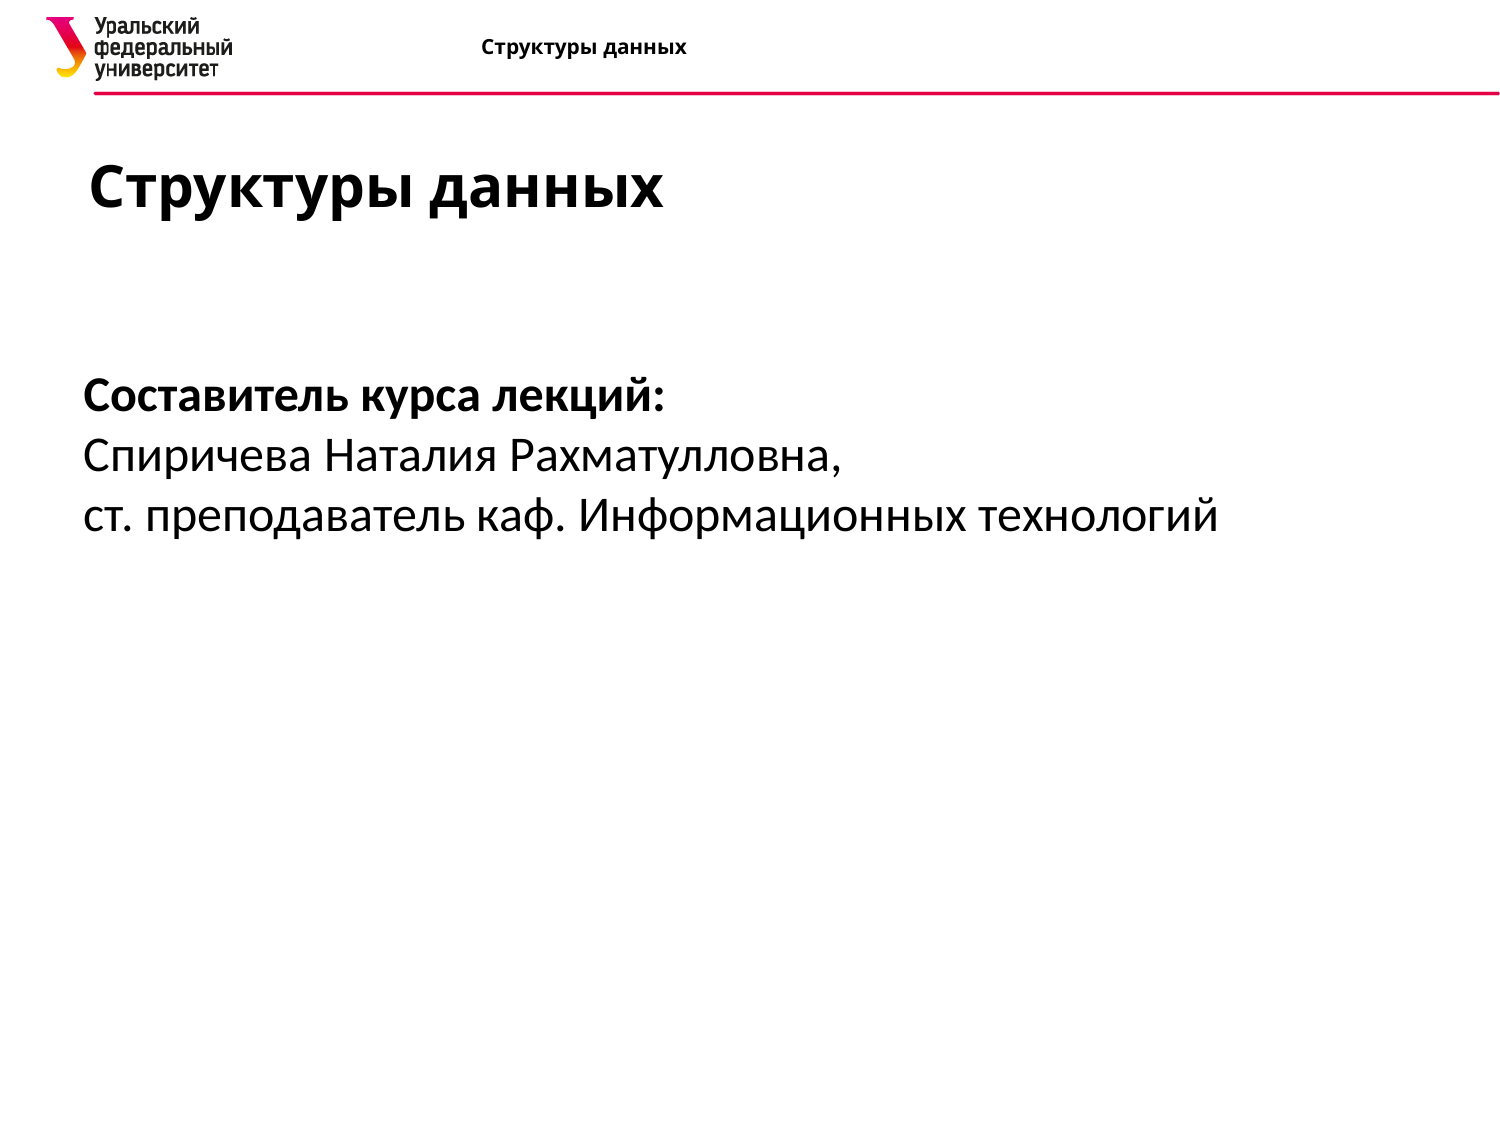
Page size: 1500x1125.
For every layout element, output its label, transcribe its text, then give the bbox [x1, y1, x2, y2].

picture [0, 0, 1500, 103]
text_box Составитель курса лекций: Спиричева Наталия Рахматулловна, ст. преподаватель каф. Информационных технологий [83, 361, 1431, 602]
text_box Структуры данных [88, 149, 1436, 290]
